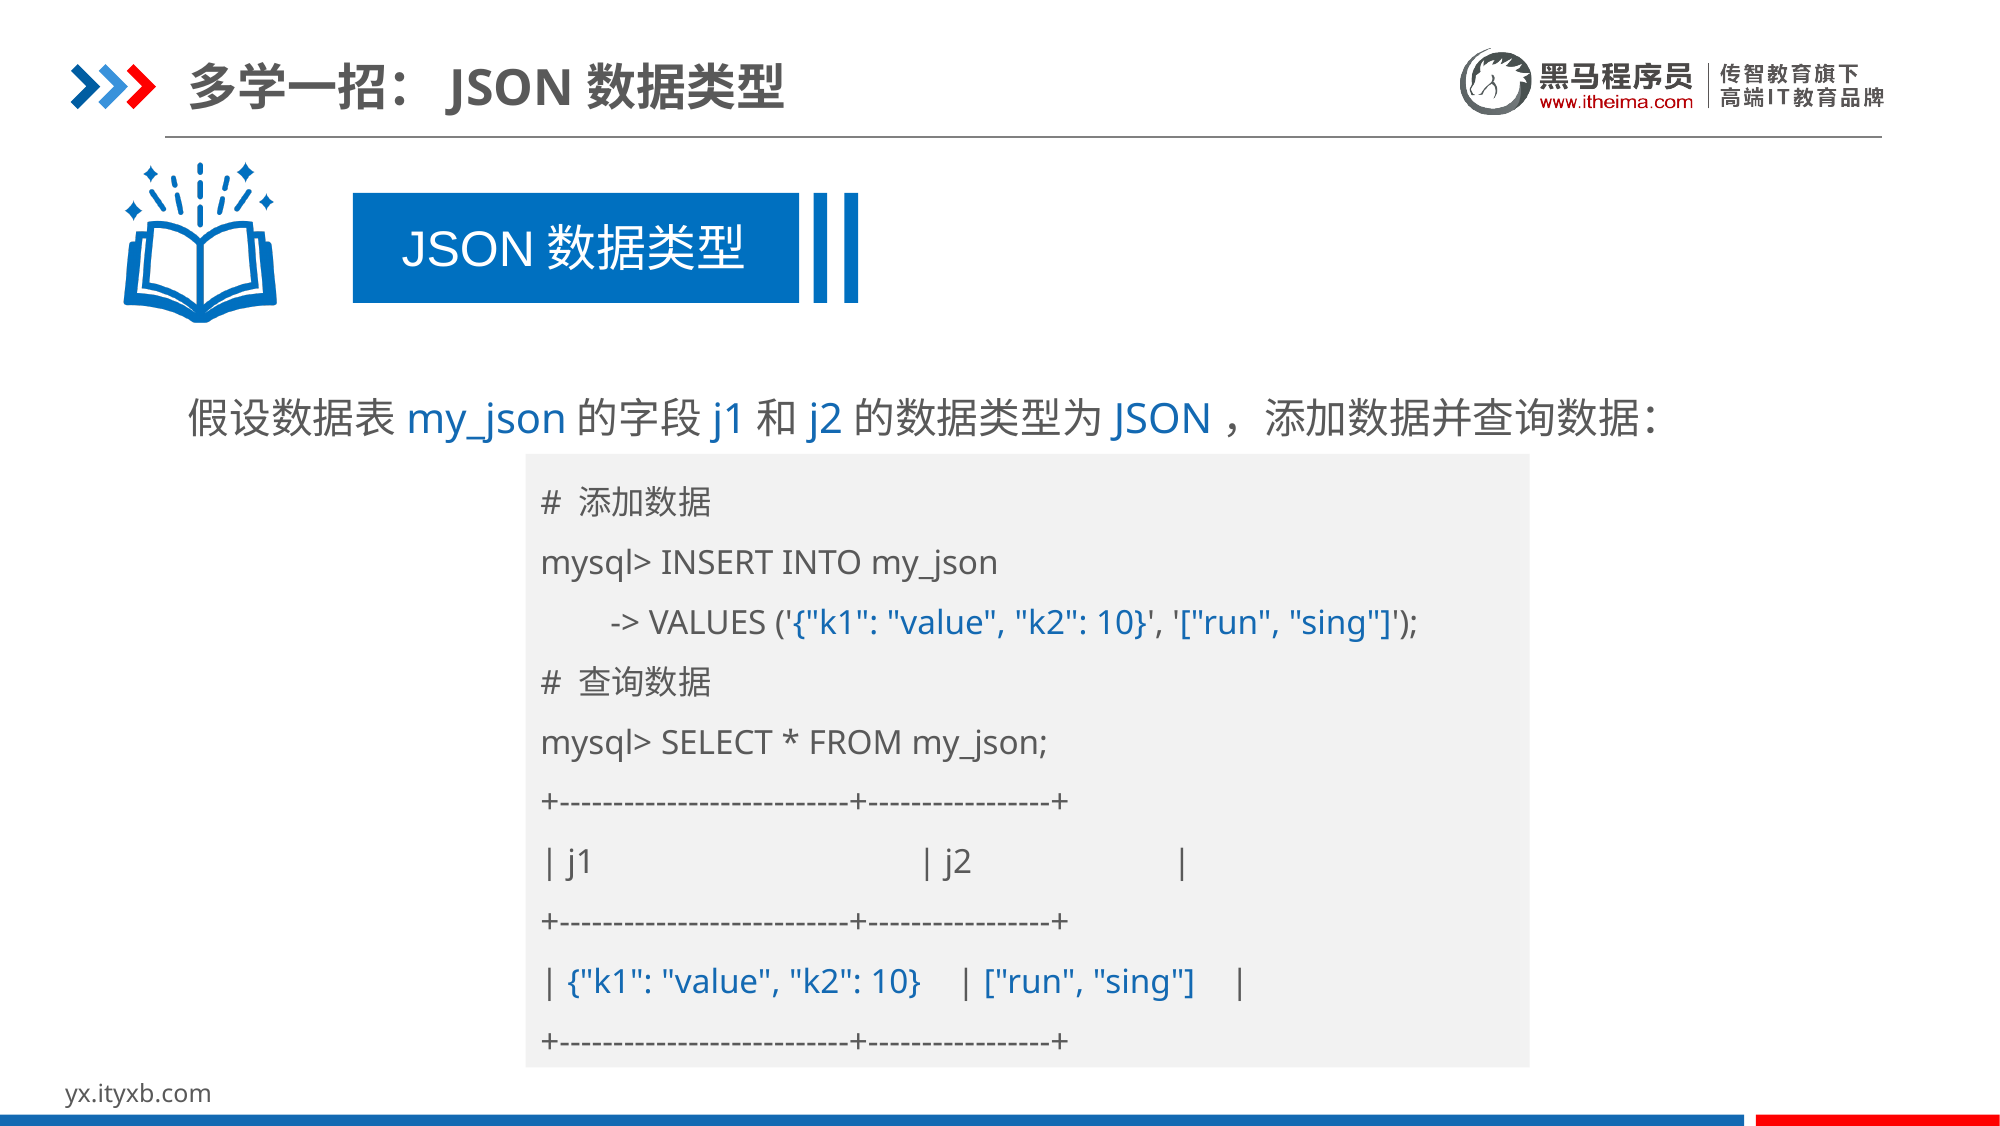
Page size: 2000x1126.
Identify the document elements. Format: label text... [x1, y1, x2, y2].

text_box JSON数据类型 [370, 209, 778, 284]
text_box # 添加数据 mysql> INSERT INTO my_json -> VALUES ('{"k1": "value", "k2": 10}', '["run", "sing"]'); # 查询数据 mysql> SELECT * FROM my_json; +---------------------------+-----------------+ | j1 | j2 | +---------------------------+-----------------+ | {"k1": "value", "k2": 10} | ["run", "sing"] | +---------------------------+-----------------+ [525, 453, 1530, 1068]
text_box 多学一招：JSON数据类型 [187, 43, 1099, 127]
text_box [351, 191, 801, 305]
text_box [842, 191, 860, 305]
text_box 假设数据表my_json的字段j1和j2的数据类型为JSON，添加数据并查询数据： [172, 359, 1883, 449]
picture [116, 158, 284, 326]
picture [1460, 48, 1887, 115]
text_box [812, 191, 829, 305]
